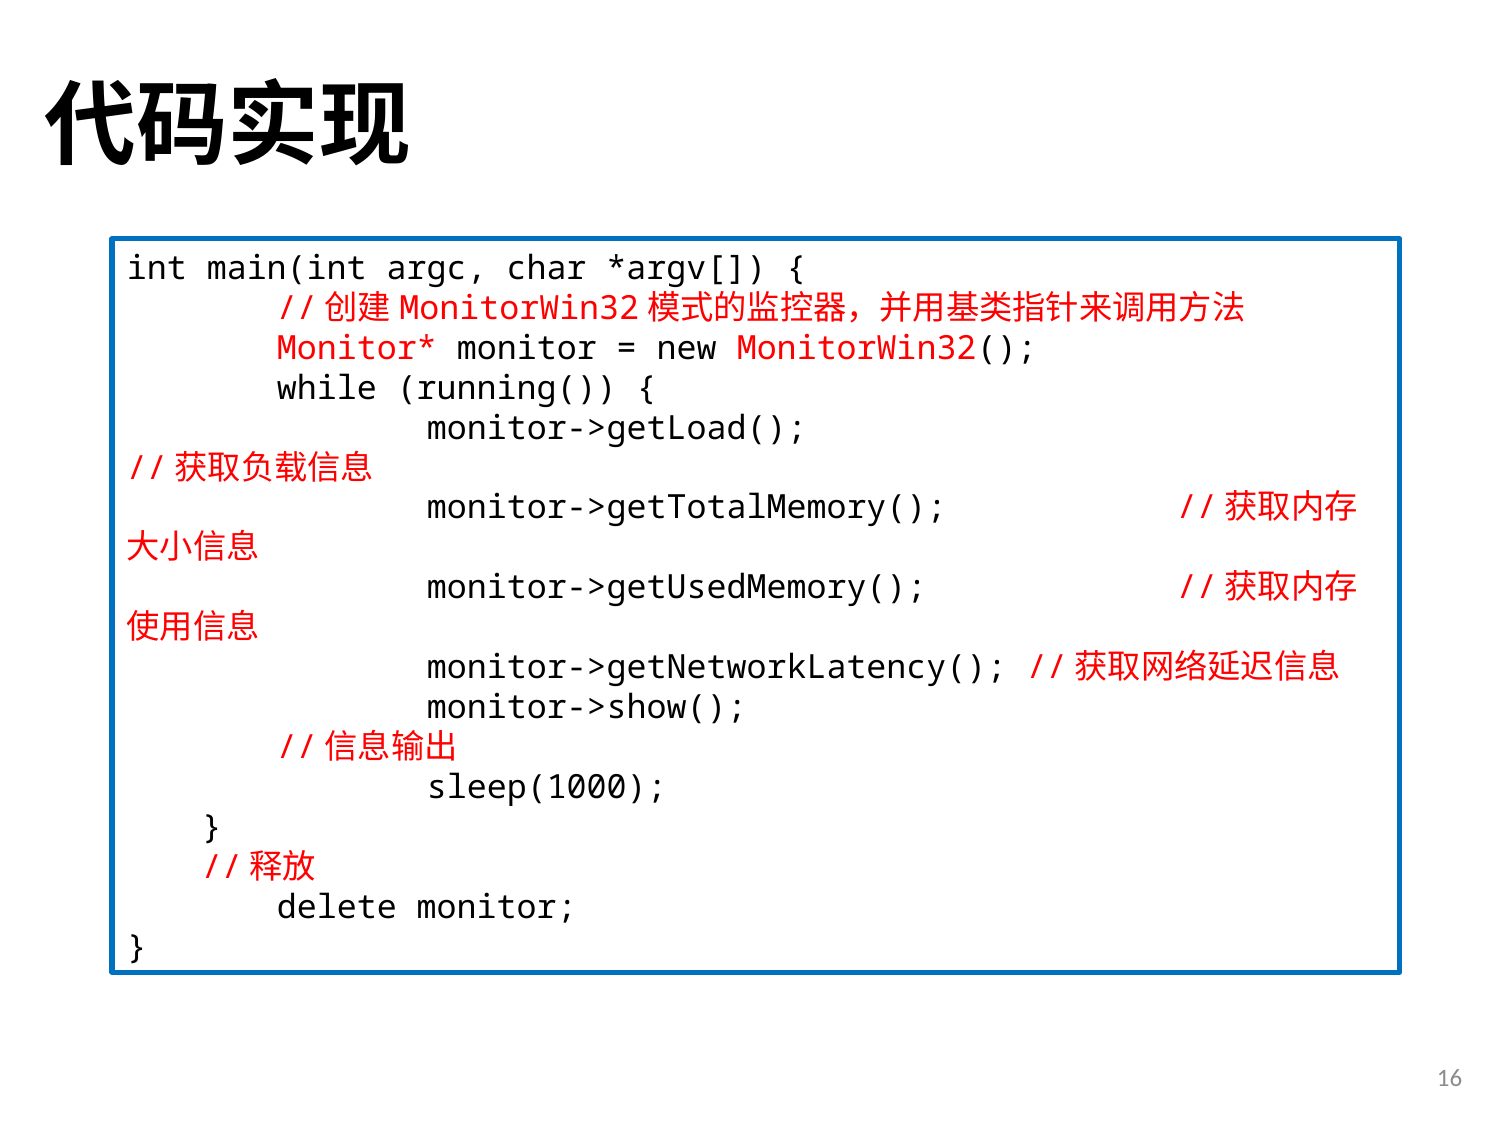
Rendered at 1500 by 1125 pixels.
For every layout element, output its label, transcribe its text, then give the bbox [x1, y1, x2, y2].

title 代码实现 [29, 19, 1324, 237]
text_box int main(int argc, char *argv[]) { //创建MonitorWin32模式的监控器，并用基类指针来调用方法 Monitor* monitor = new MonitorWin32(); while (running()) { monitor->getLoad(); //获取负载信息 monitor->getTotalMemory(); //获取内存大小信息 monitor->getUsedMemory(); //获取内存使用信息 monitor->getNetworkLatency(); //获取网络延迟信息 monitor->show(); //信息输出 sleep(1000); } //释放 delete monitor; } [112, 238, 1400, 973]
slide_number 16 [1139, 1046, 1478, 1107]
